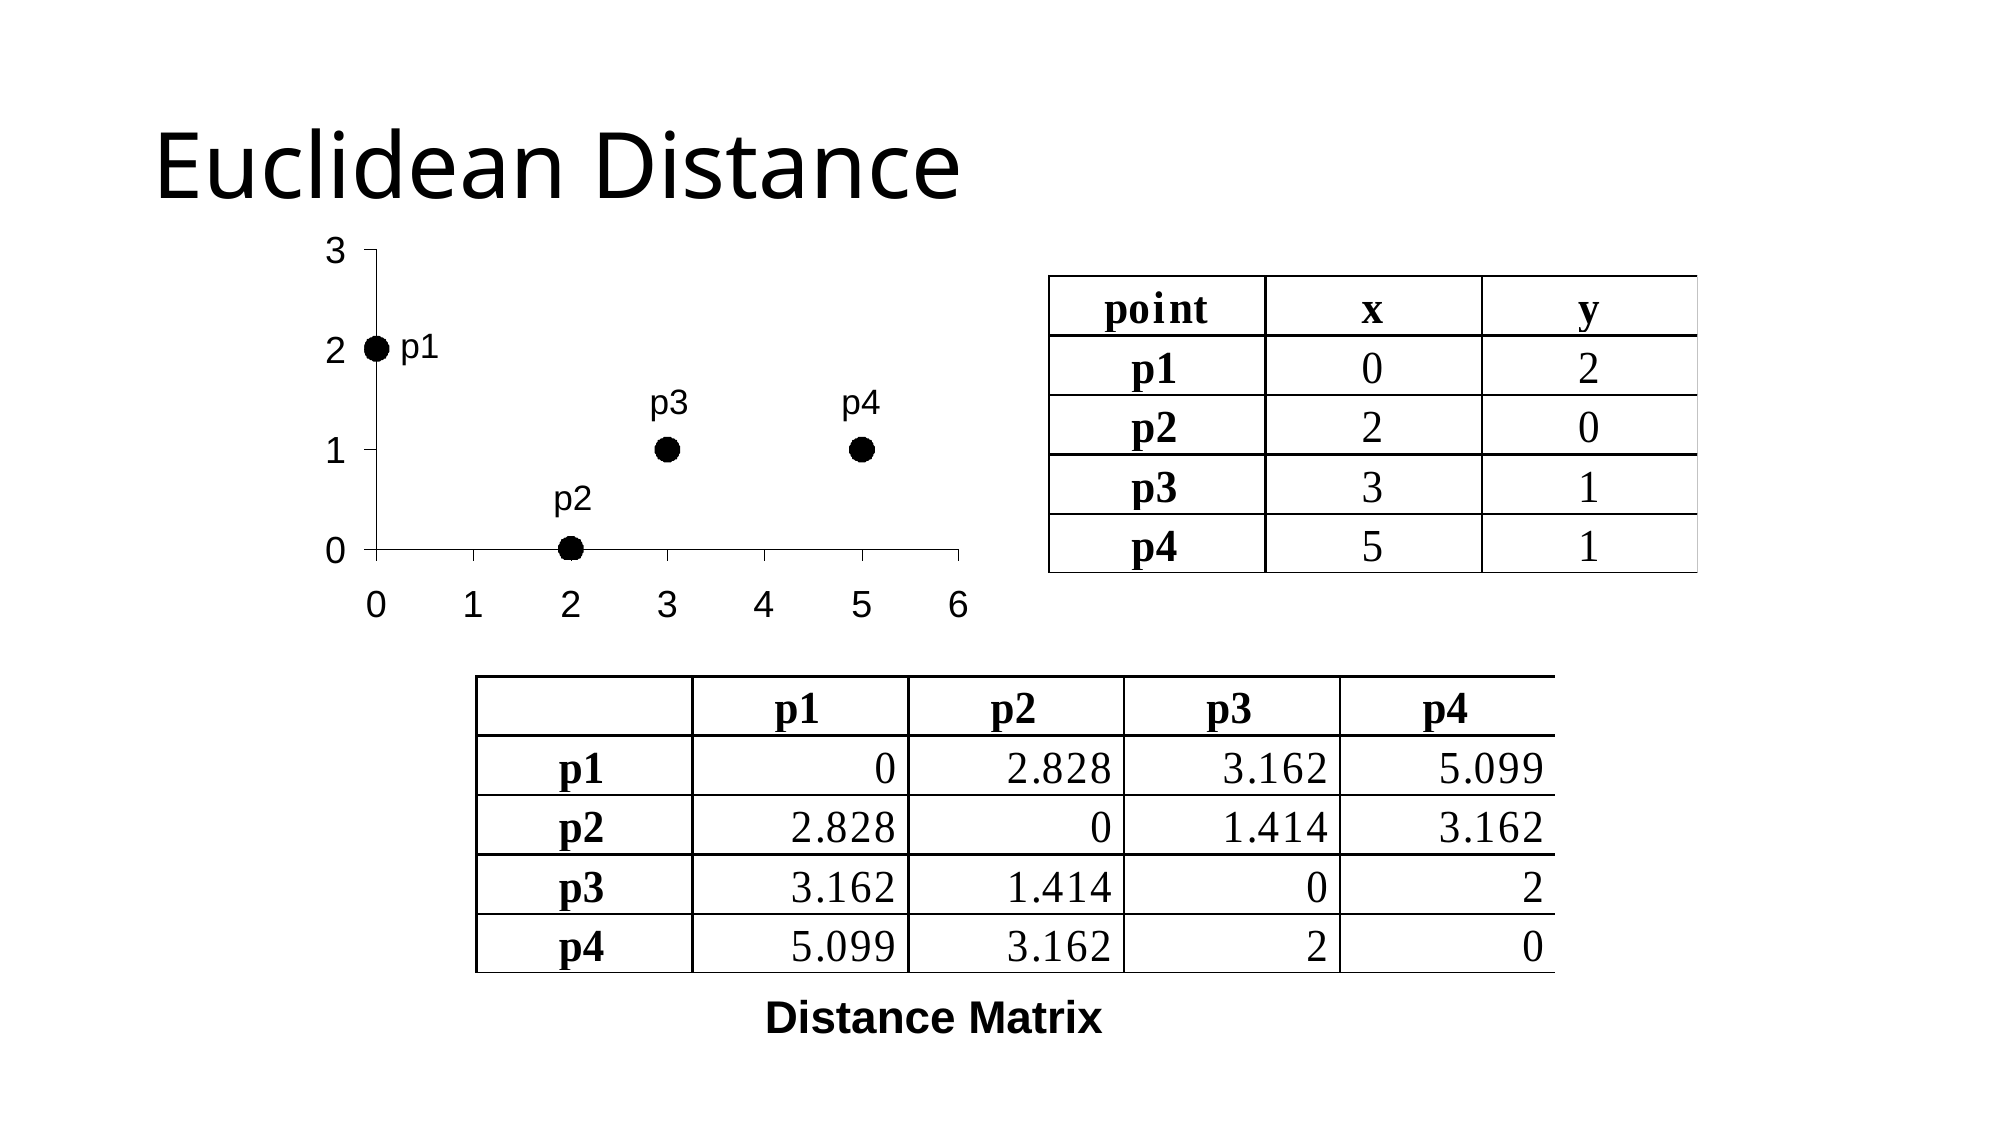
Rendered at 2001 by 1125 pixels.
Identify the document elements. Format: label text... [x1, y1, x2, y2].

title Euclidean Distance [137, 59, 1863, 278]
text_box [287, 187, 1006, 712]
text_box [474, 674, 1558, 975]
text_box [1047, 274, 1700, 575]
text_box Distance Matrix [749, 979, 1213, 1050]
